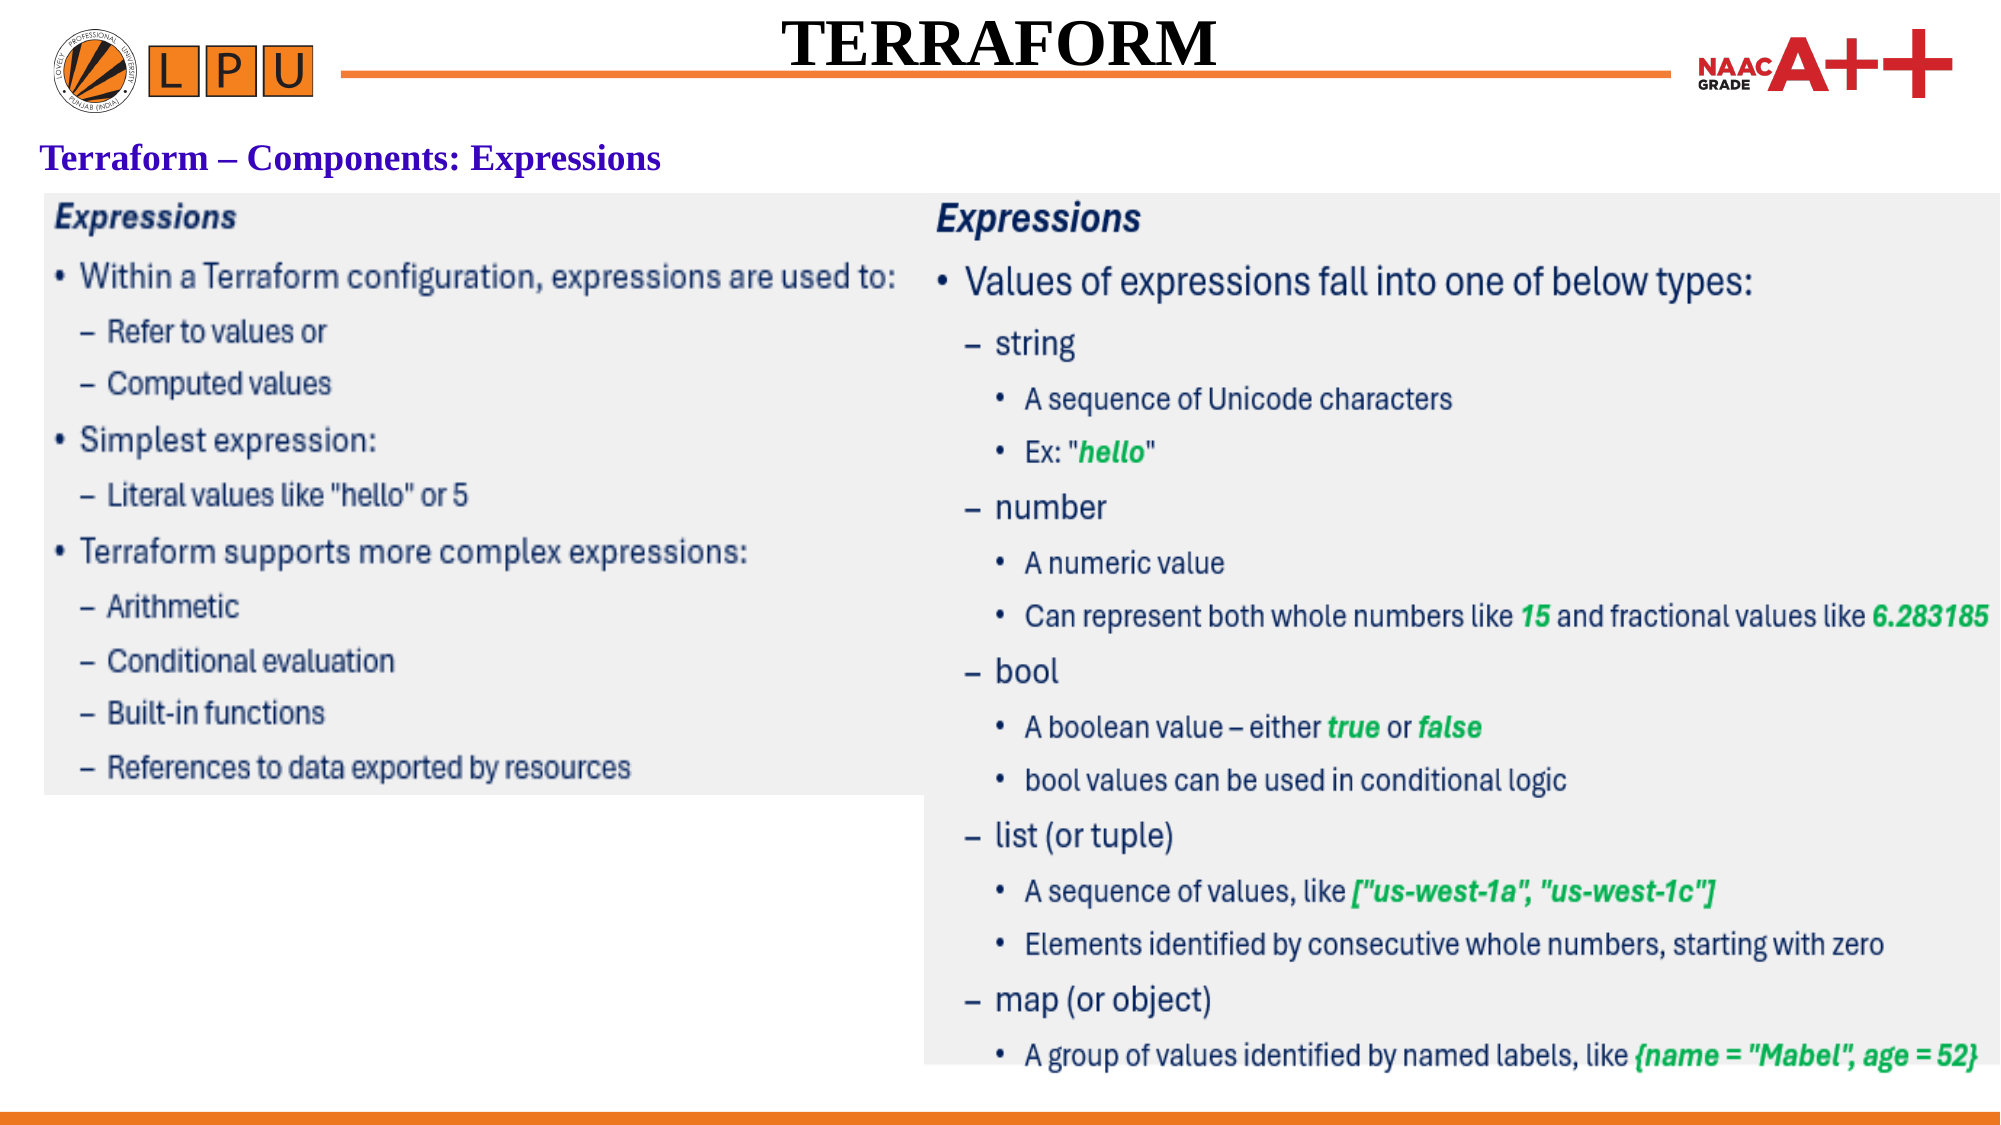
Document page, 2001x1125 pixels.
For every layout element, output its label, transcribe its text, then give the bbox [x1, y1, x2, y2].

text_box TERRAFORM [113, 0, 1887, 89]
picture [43, 192, 2000, 1081]
text_box Terraform – Components: Expressions [24, 103, 1975, 186]
